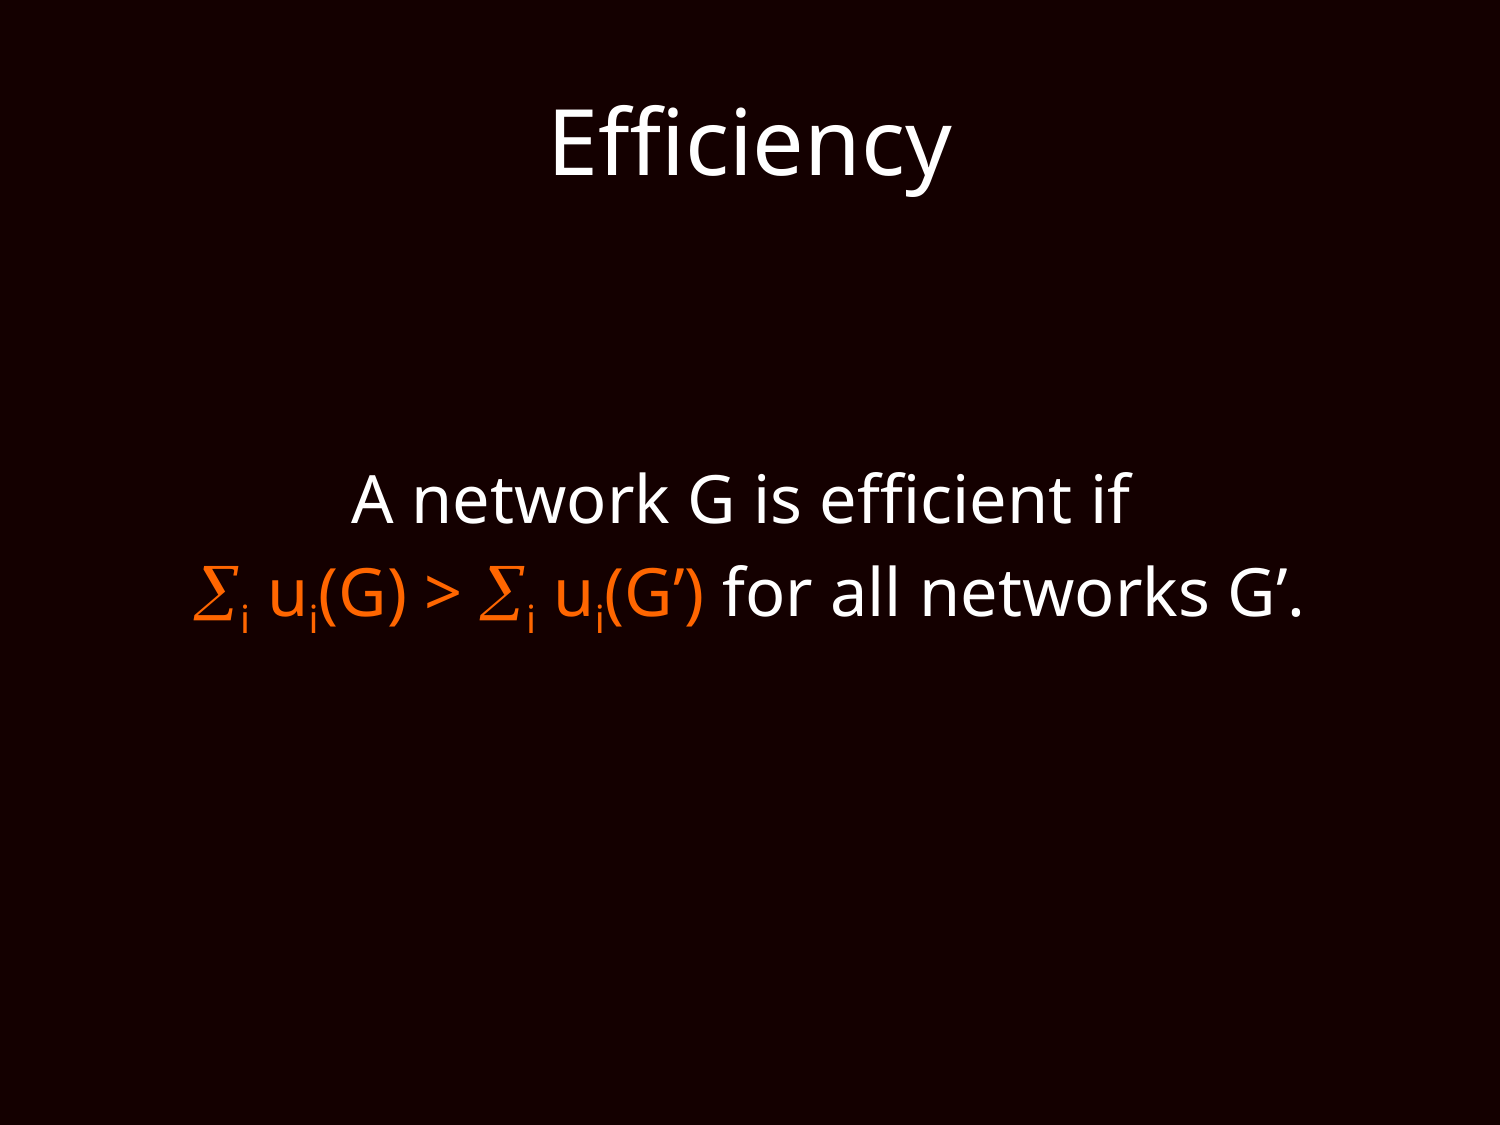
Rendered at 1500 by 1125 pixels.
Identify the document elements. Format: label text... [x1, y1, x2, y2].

title Efficiency [75, 45, 1425, 233]
list A network G is efficient if i ui(G) > i ui(G’) for all networks G’. [75, 262, 1425, 1005]
